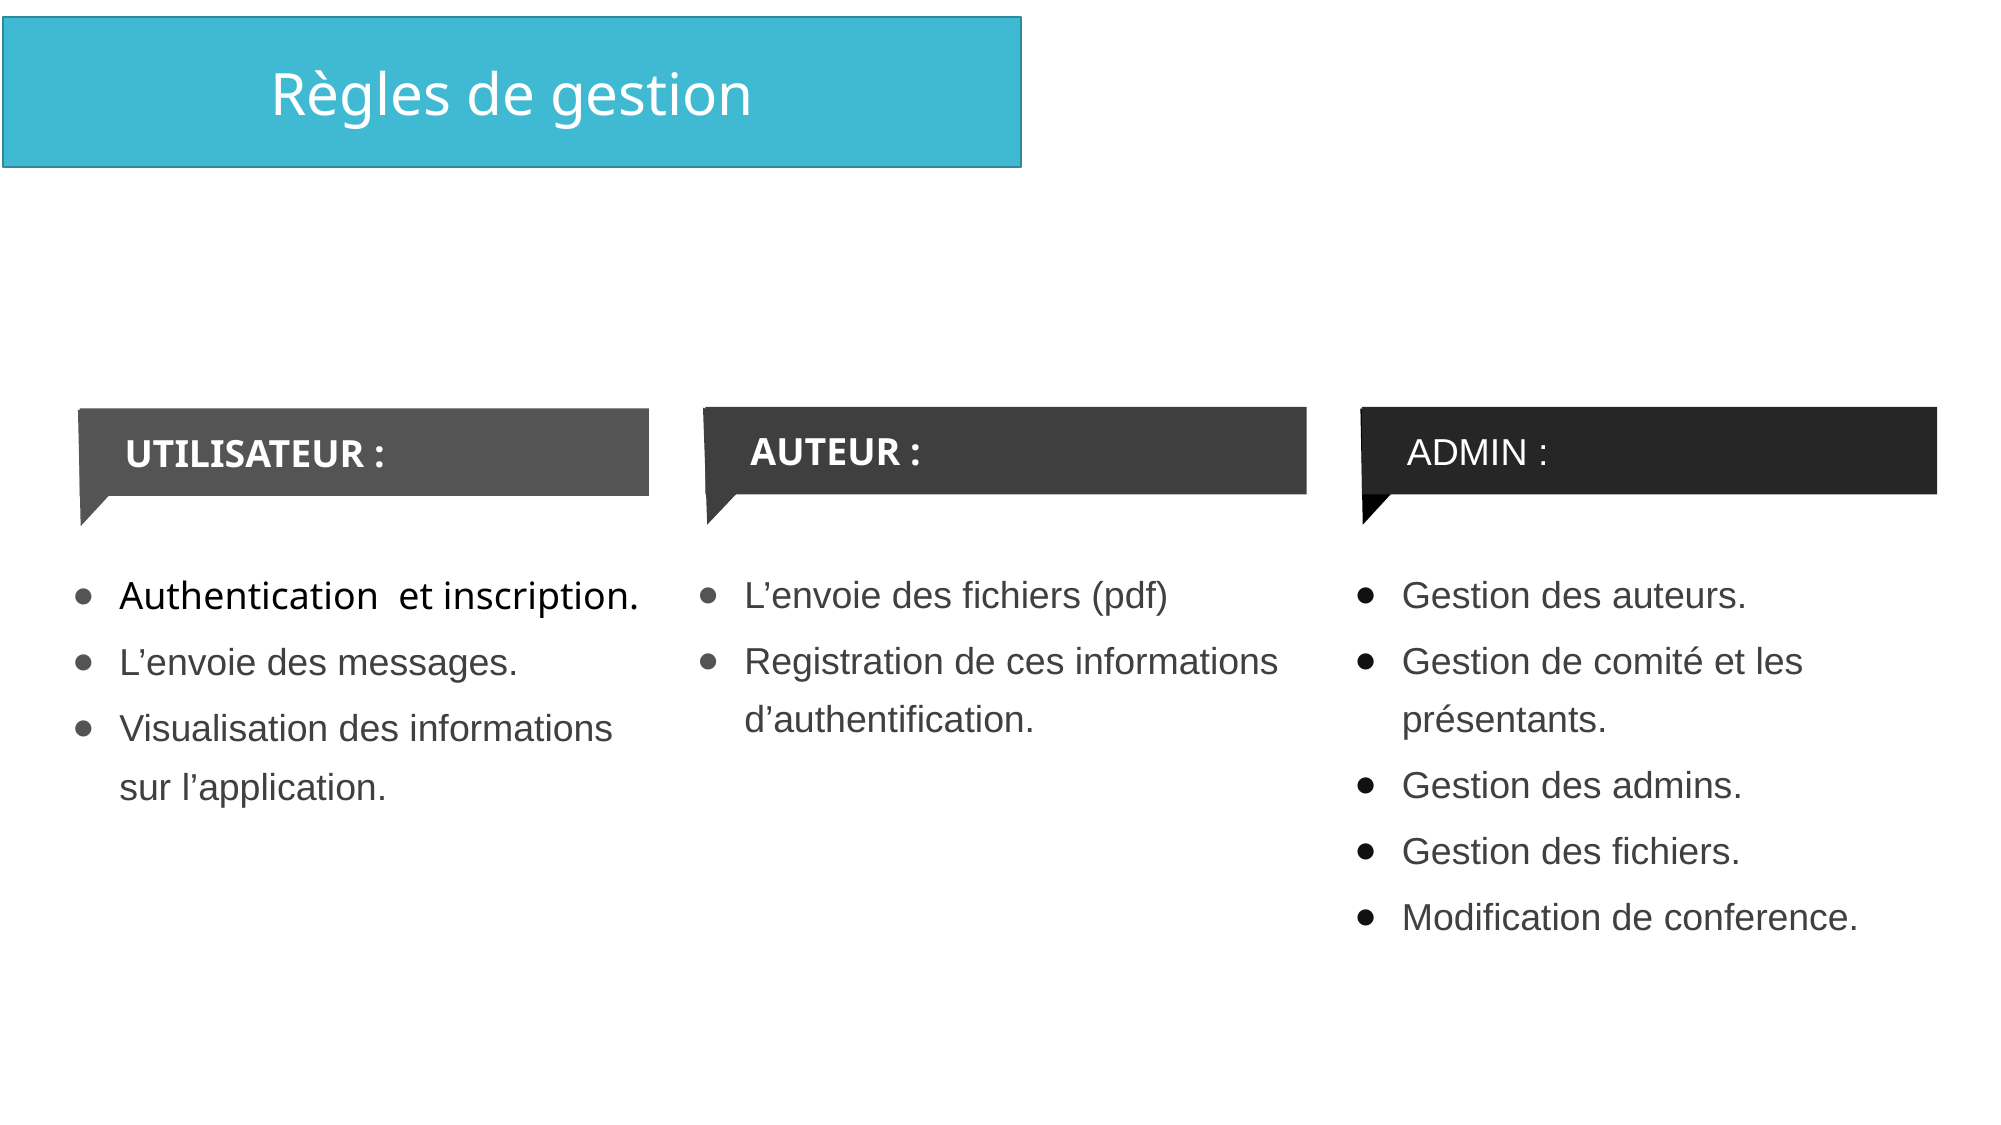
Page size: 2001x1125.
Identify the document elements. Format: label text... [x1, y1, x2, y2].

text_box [680, 406, 1307, 951]
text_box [1338, 406, 1938, 951]
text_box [55, 408, 660, 952]
text_box Règles de gestion [2, 16, 1022, 168]
